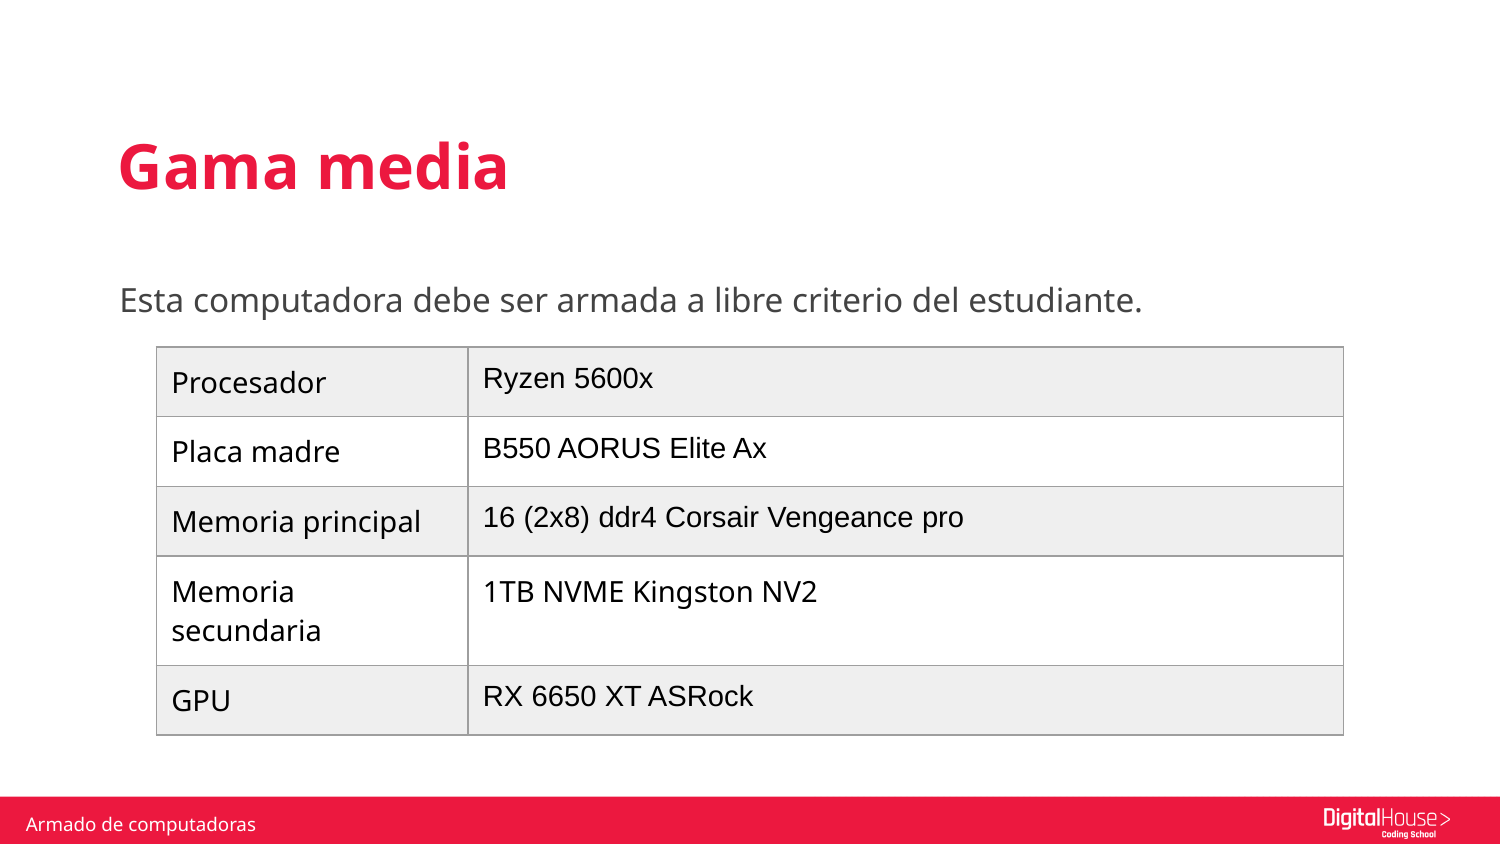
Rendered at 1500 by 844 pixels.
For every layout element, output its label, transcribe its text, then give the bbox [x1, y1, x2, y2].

table_cell RX 6650 XT ASRock [469, 666, 1343, 734]
table_header Procesador [157, 348, 467, 416]
picture [1324, 808, 1450, 839]
table_cell Memoria principal [157, 487, 467, 555]
table_cell B550 AORUS Elite Ax [469, 417, 1343, 486]
table_cell Memoria secundaria [157, 557, 467, 665]
text_box Gama media [104, 99, 1365, 240]
table_header Ryzen 5600x [469, 348, 1343, 416]
text_box Esta computadora debe ser armada a libre criterio del estudiante. [104, 251, 1429, 297]
table_cell 1TB NVME Kingston NV2 [469, 557, 1343, 665]
table_cell GPU [157, 666, 467, 734]
table_cell 16 (2x8) ddr4 Corsair Vengeance pro [469, 487, 1343, 555]
text_box [167, 297, 659, 346]
table_cell Placa madre [157, 417, 467, 486]
